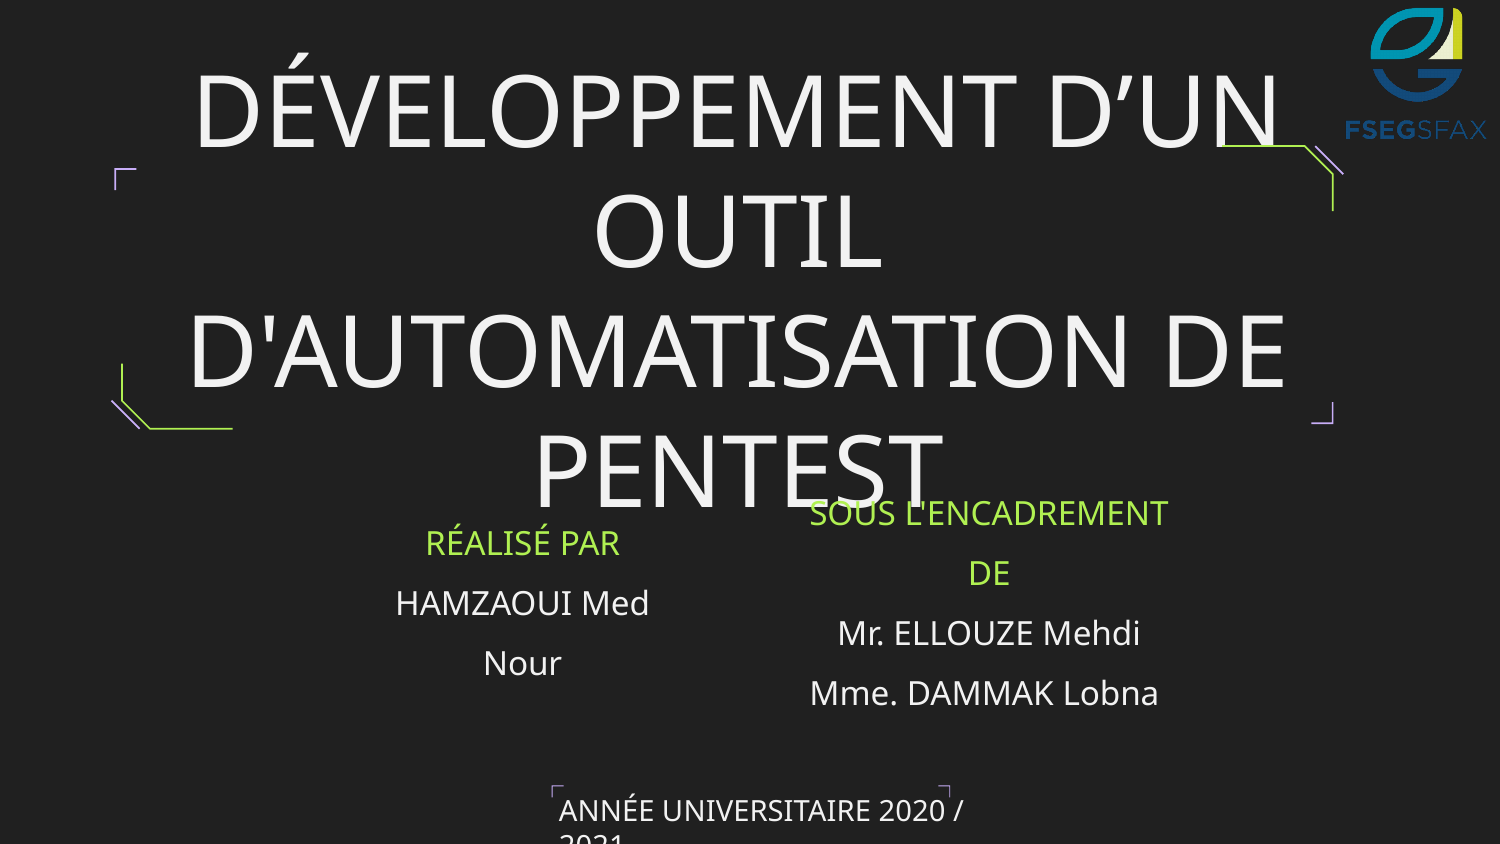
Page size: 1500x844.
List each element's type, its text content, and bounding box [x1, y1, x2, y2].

picture [1311, 0, 1500, 152]
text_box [110, 167, 233, 430]
title DÉVELOPPEMENT D’UN OUTIL D'AUTOMATISATION DE PENTEST [89, 128, 1386, 447]
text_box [1221, 144, 1345, 425]
subtitle ANNÉE UNIVERSITAIRE 2020 / 2021 [543, 777, 1023, 844]
text_box RÉALISÉ PAR HAMZAOUI Med Nour [345, 495, 700, 690]
text_box SOUS L'ENCADREMENT DE Mr. ELLOUZE Mehdi Mme. DAMMAK Lobna [792, 464, 1186, 720]
